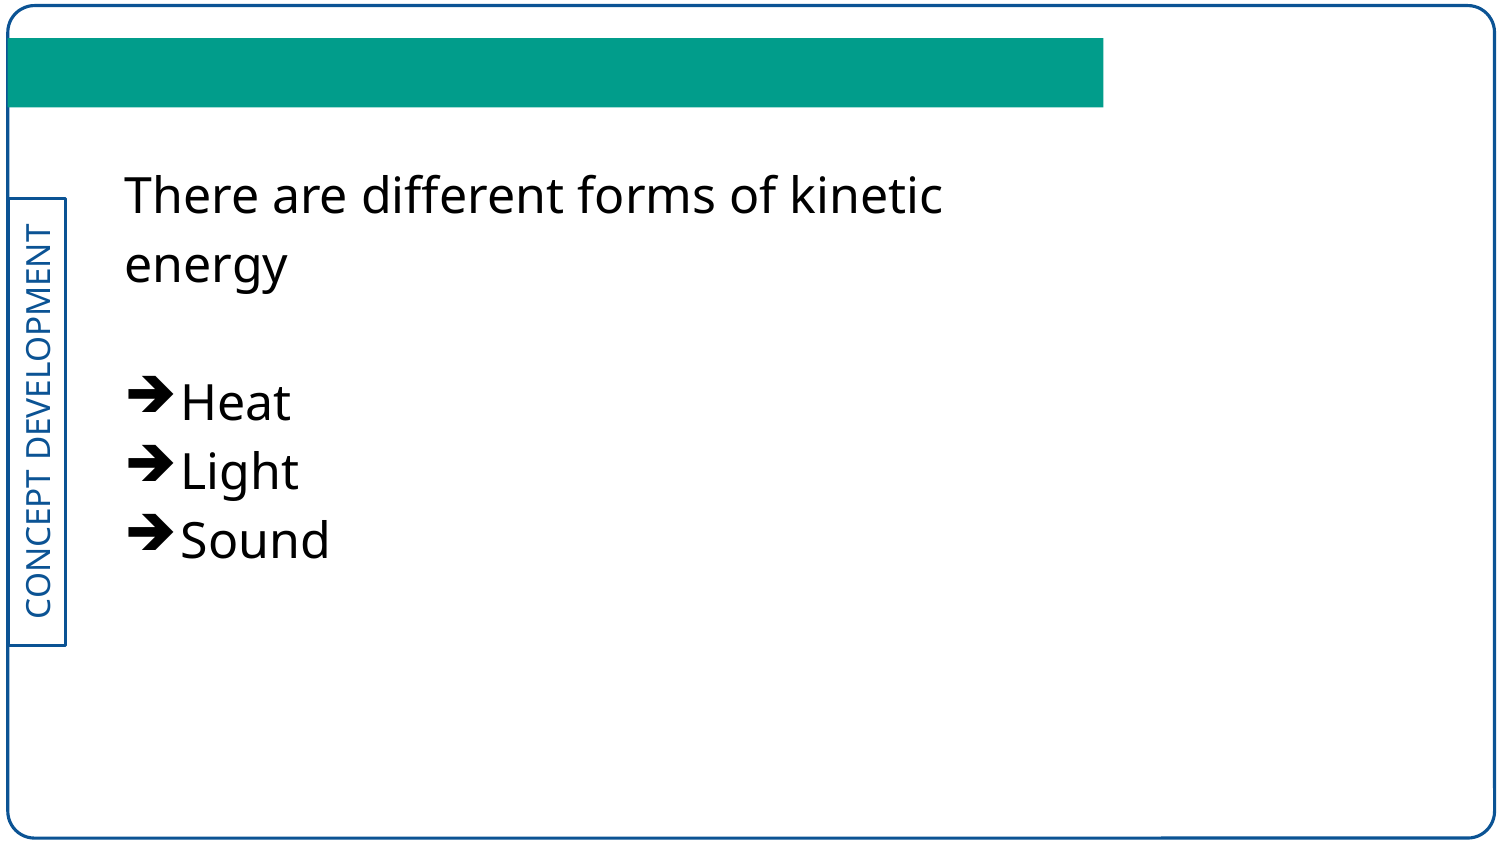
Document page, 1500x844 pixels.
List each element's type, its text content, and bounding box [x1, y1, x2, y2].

list There are different forms of kinetic energy Heat Light Sound [90, 139, 1104, 807]
